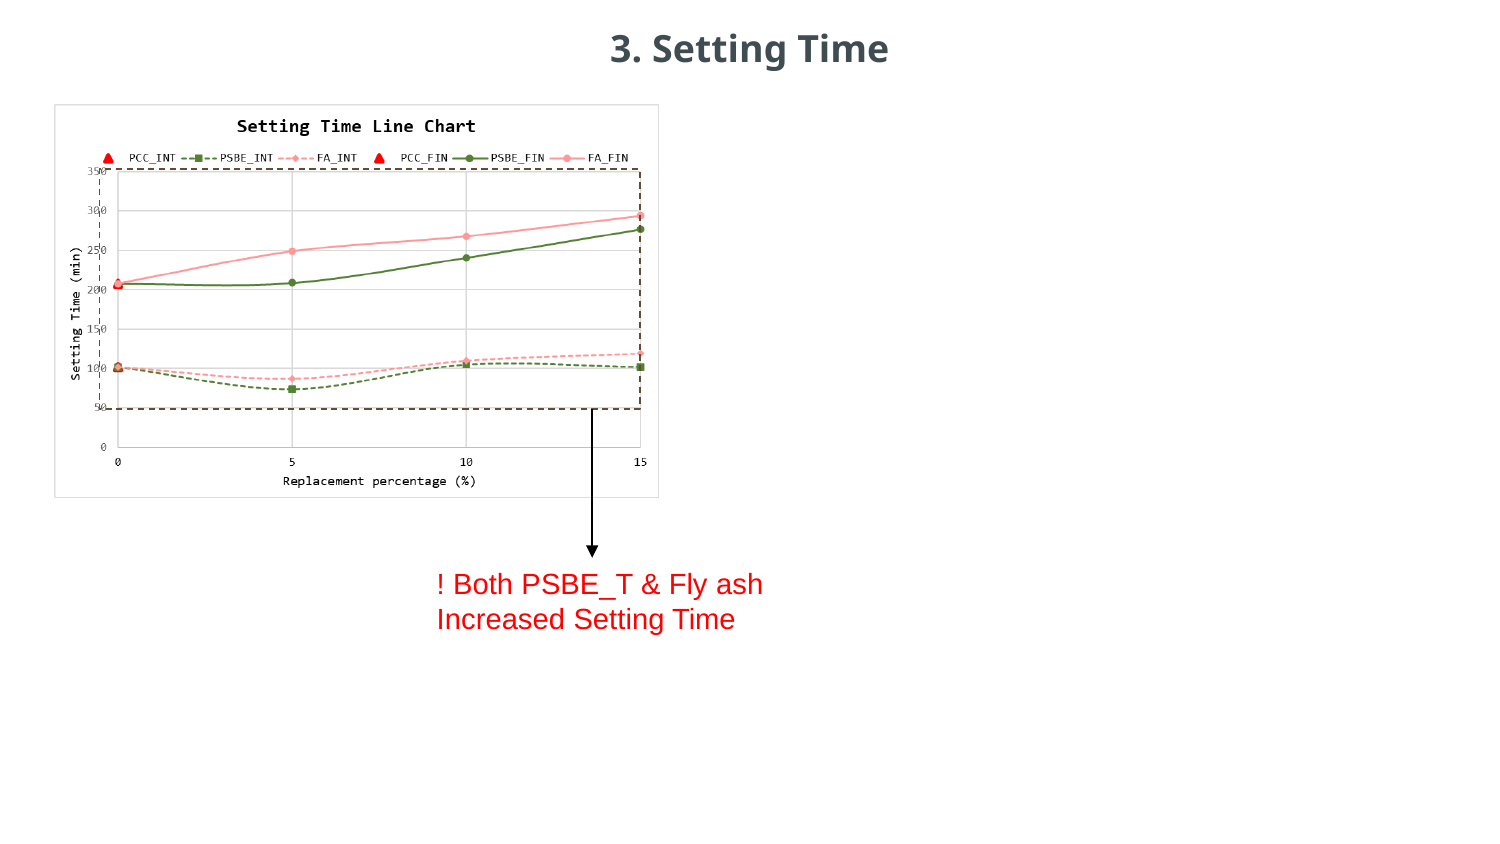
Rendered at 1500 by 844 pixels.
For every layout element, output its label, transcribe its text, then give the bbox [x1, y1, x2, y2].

title 3. Setting Time [278, 10, 1221, 89]
picture [53, 103, 659, 498]
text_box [99, 168, 780, 644]
